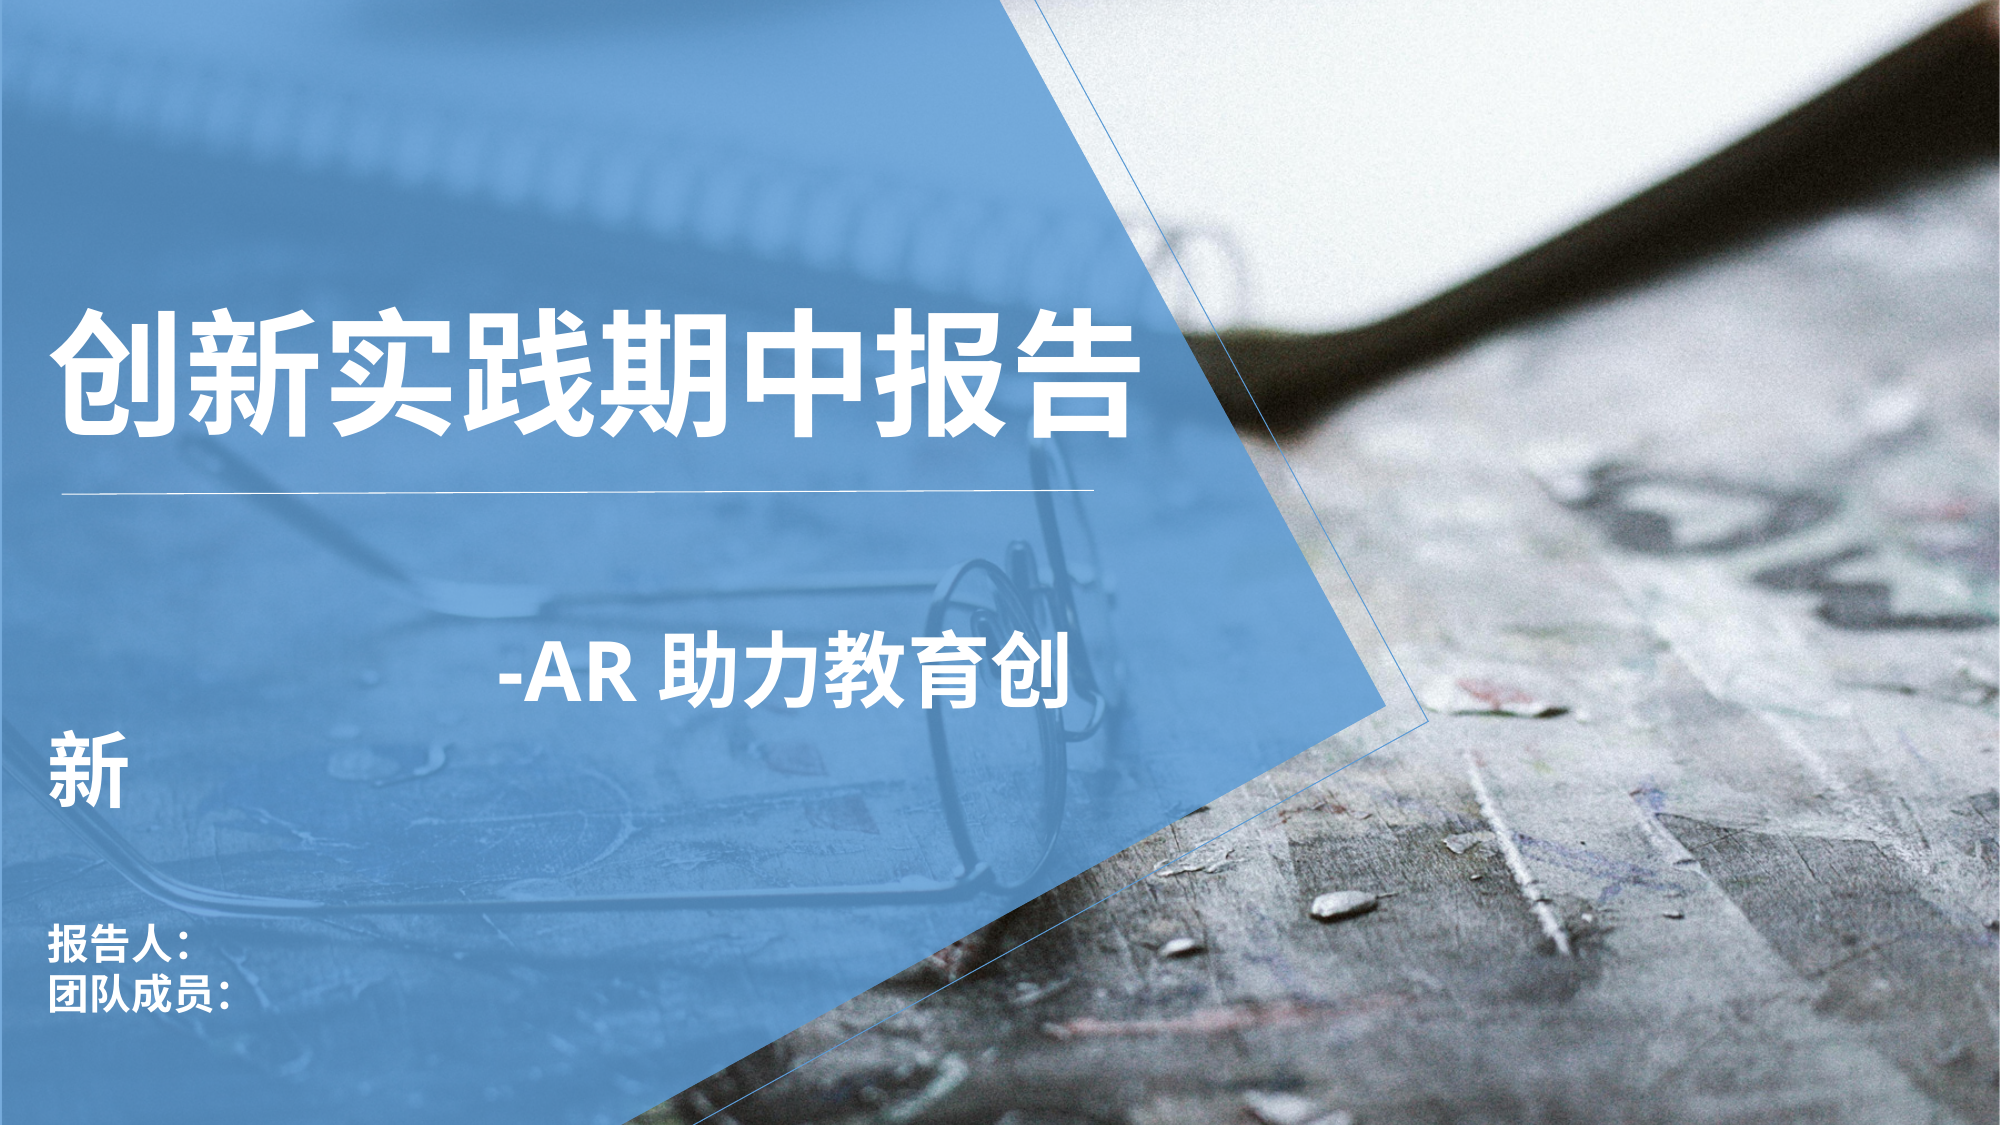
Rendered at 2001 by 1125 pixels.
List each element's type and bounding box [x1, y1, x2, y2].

text_box [61, 490, 1094, 495]
picture [1429, 0, 2000, 1125]
text_box [0, 0, 1429, 1125]
